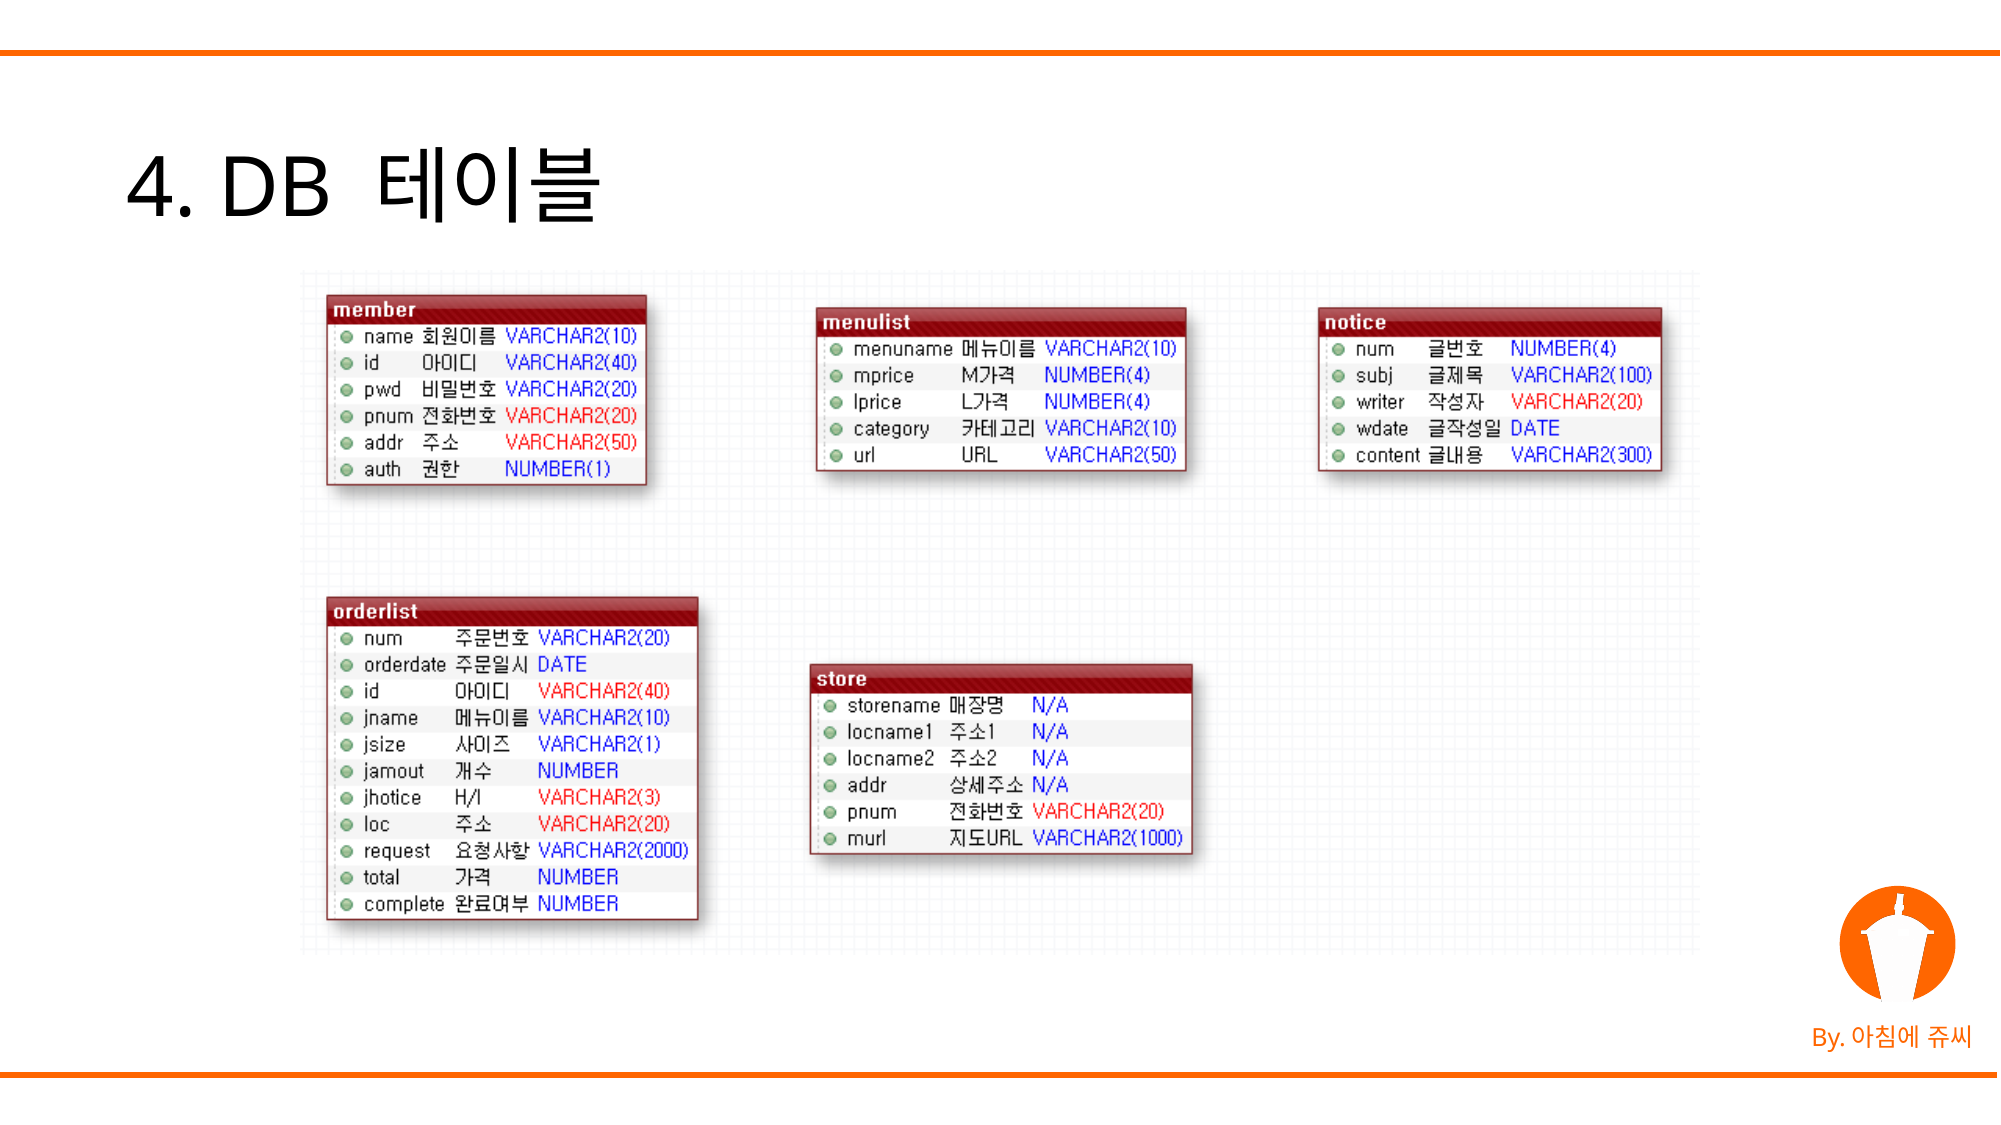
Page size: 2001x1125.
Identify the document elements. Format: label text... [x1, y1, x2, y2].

text_box 4. DB 테이블 [111, 126, 1034, 241]
text_box By.아침에 쥬씨 [1796, 1013, 2000, 1059]
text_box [1839, 885, 1956, 1002]
picture [300, 270, 1700, 955]
